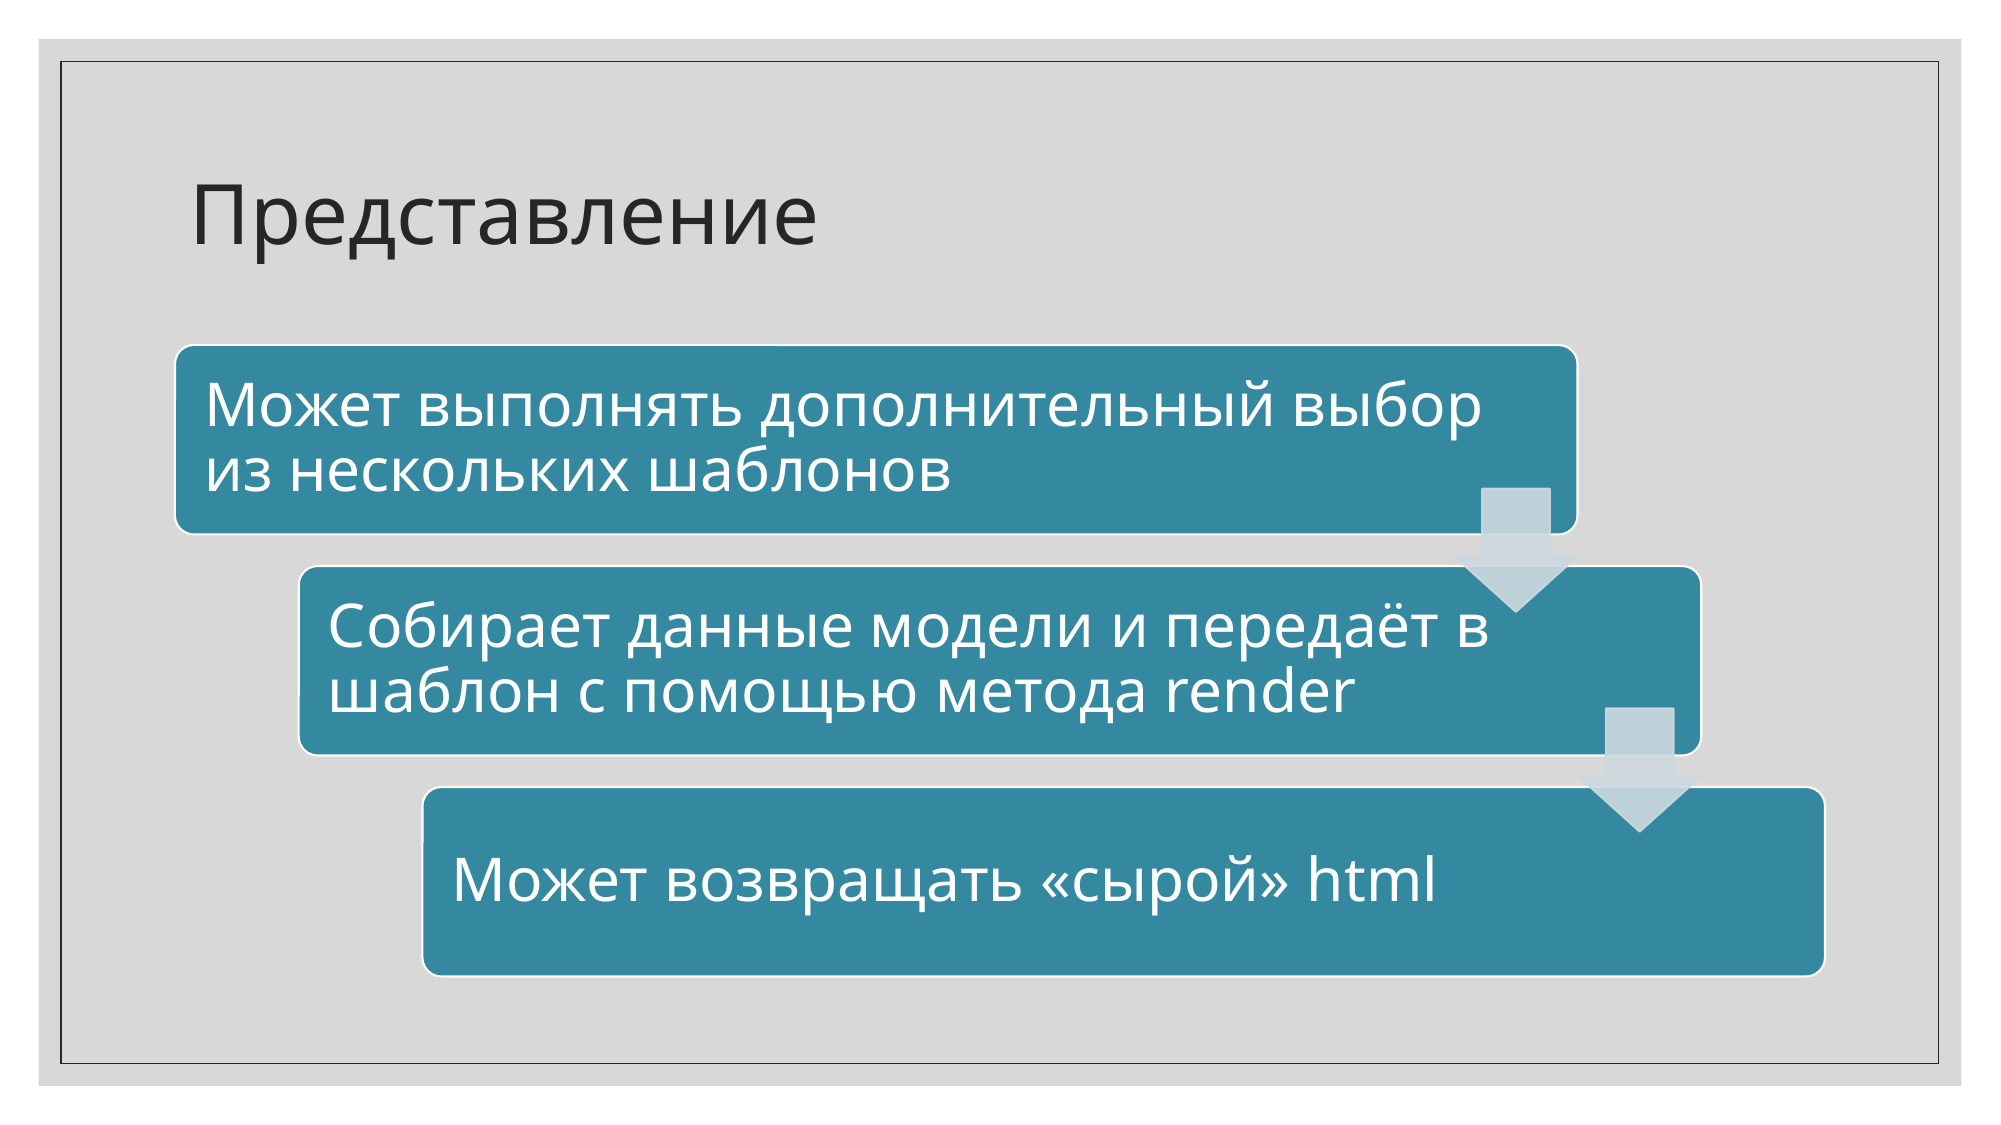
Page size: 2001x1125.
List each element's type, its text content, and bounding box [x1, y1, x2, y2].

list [174, 344, 1825, 977]
title Представление [174, 105, 1825, 331]
